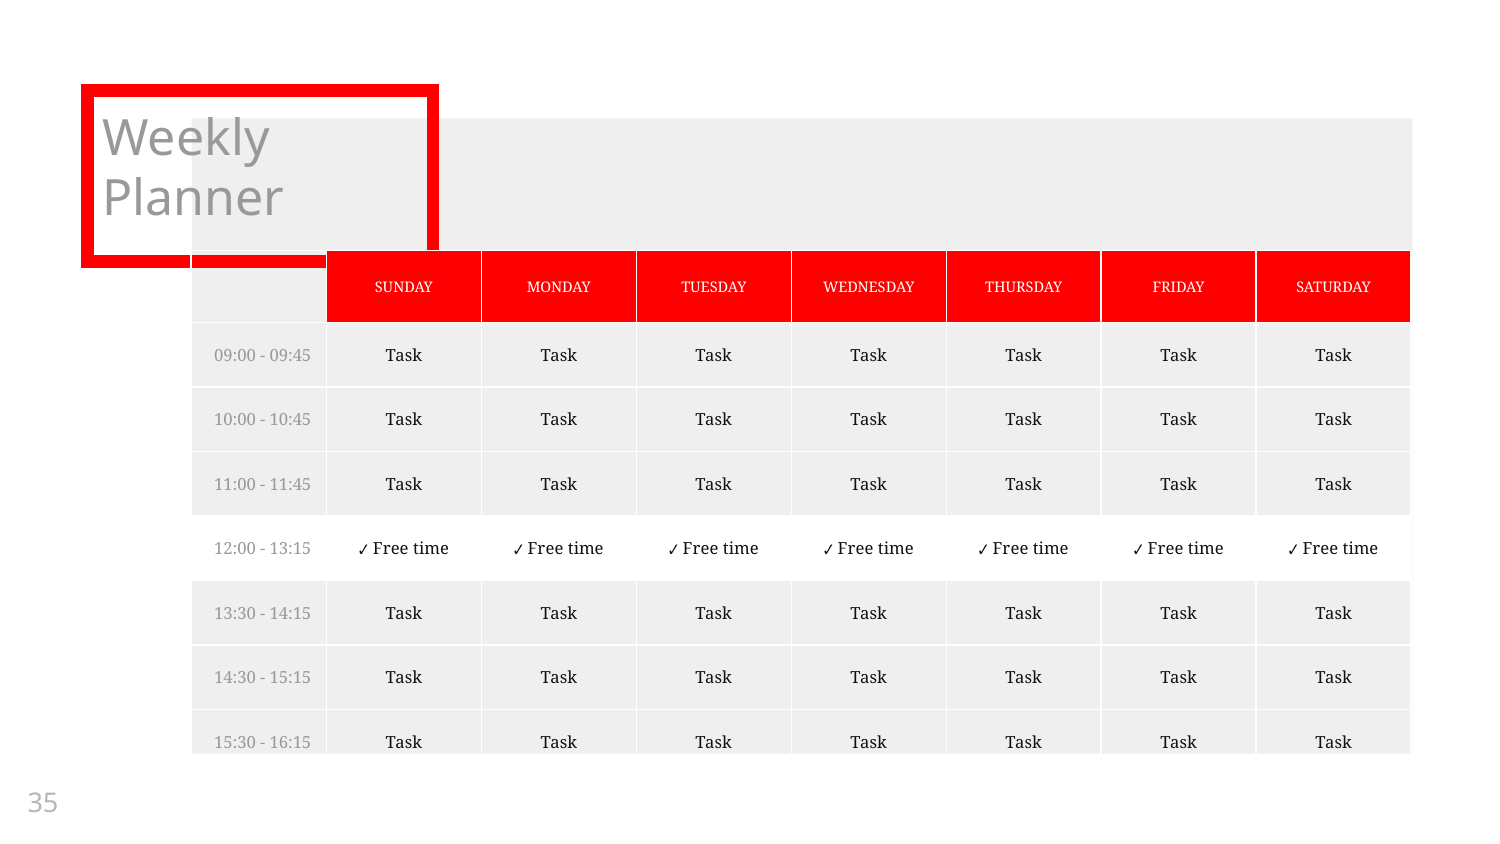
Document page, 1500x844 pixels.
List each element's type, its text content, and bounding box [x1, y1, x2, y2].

table_cell Task [1102, 710, 1255, 773]
table_header [192, 251, 326, 322]
table_cell Task [637, 646, 791, 709]
table_cell Task [327, 581, 481, 644]
table_cell Task [327, 452, 481, 515]
table_cell Task [792, 388, 946, 451]
table_cell Task [1102, 452, 1255, 515]
table_cell ✔ Free time [482, 517, 636, 580]
table_cell Task [792, 323, 946, 386]
table_cell Task [792, 710, 946, 773]
table_cell Task [1102, 323, 1255, 386]
table_cell Task [482, 388, 636, 451]
table_cell Task [327, 646, 481, 709]
table_cell Task [327, 710, 481, 773]
table_cell Task [1257, 323, 1410, 386]
table_cell Task [482, 452, 636, 515]
table_cell Task [947, 388, 1100, 451]
table_cell ✔ Free time [1257, 517, 1410, 580]
table_header SATURDAY [1257, 251, 1410, 322]
table_cell 10:00 - 10:45 [192, 388, 326, 451]
table_cell Task [947, 646, 1100, 709]
table_cell Task [327, 388, 481, 451]
table_cell 14:30 - 15:15 [192, 646, 326, 709]
table_cell Task [792, 581, 946, 644]
table_cell ✔ Free time [947, 517, 1100, 580]
table_cell Task [482, 710, 636, 773]
table_cell ✔ Free time [637, 517, 791, 580]
table_cell Task [792, 452, 946, 515]
table_header SUNDAY [327, 251, 481, 322]
table_header WEDNESDAY [792, 251, 946, 322]
table_header TUESDAY [637, 251, 791, 322]
table_cell Task [482, 646, 636, 709]
table_cell Task [947, 710, 1100, 773]
table_cell Task [947, 581, 1100, 644]
table_cell Task [1102, 388, 1255, 451]
table_cell Task [637, 452, 791, 515]
table_cell Task [637, 323, 791, 386]
table_cell Task [947, 452, 1100, 515]
table_cell Task [327, 323, 481, 386]
table_cell Task [792, 646, 946, 709]
table_cell Task [947, 323, 1100, 386]
table_header THURSDAY [947, 251, 1100, 322]
table_cell Task [1102, 646, 1255, 709]
table_cell Task [1257, 646, 1410, 709]
title Weekly Planner [81, 84, 439, 268]
table_cell 12:00 - 13:15 [192, 517, 326, 580]
table_header MONDAY [482, 251, 636, 322]
table_cell 15:30 - 16:15 [192, 710, 326, 773]
table_cell Task [1102, 581, 1255, 644]
table_cell 11:00 - 11:45 [192, 452, 326, 515]
table_cell Task [637, 388, 791, 451]
table_cell Task [1257, 581, 1410, 644]
slide_number ‹#› [12, 770, 103, 836]
table_cell Task [1257, 388, 1410, 451]
table_cell Task [637, 581, 791, 644]
table_cell ✔ Free time [1102, 517, 1255, 580]
table_cell Task [482, 581, 636, 644]
table_cell Task [1257, 452, 1410, 515]
table_cell Task [482, 323, 636, 386]
table_cell ✔ Free time [327, 517, 481, 580]
table_cell ✔ Free time [792, 517, 946, 580]
table_cell Task [637, 710, 791, 773]
table_cell Task [1257, 710, 1410, 773]
table_cell 09:00 - 09:45 [192, 323, 326, 386]
table_cell 13:30 - 14:15 [192, 581, 326, 644]
table_header FRIDAY [1102, 251, 1255, 322]
